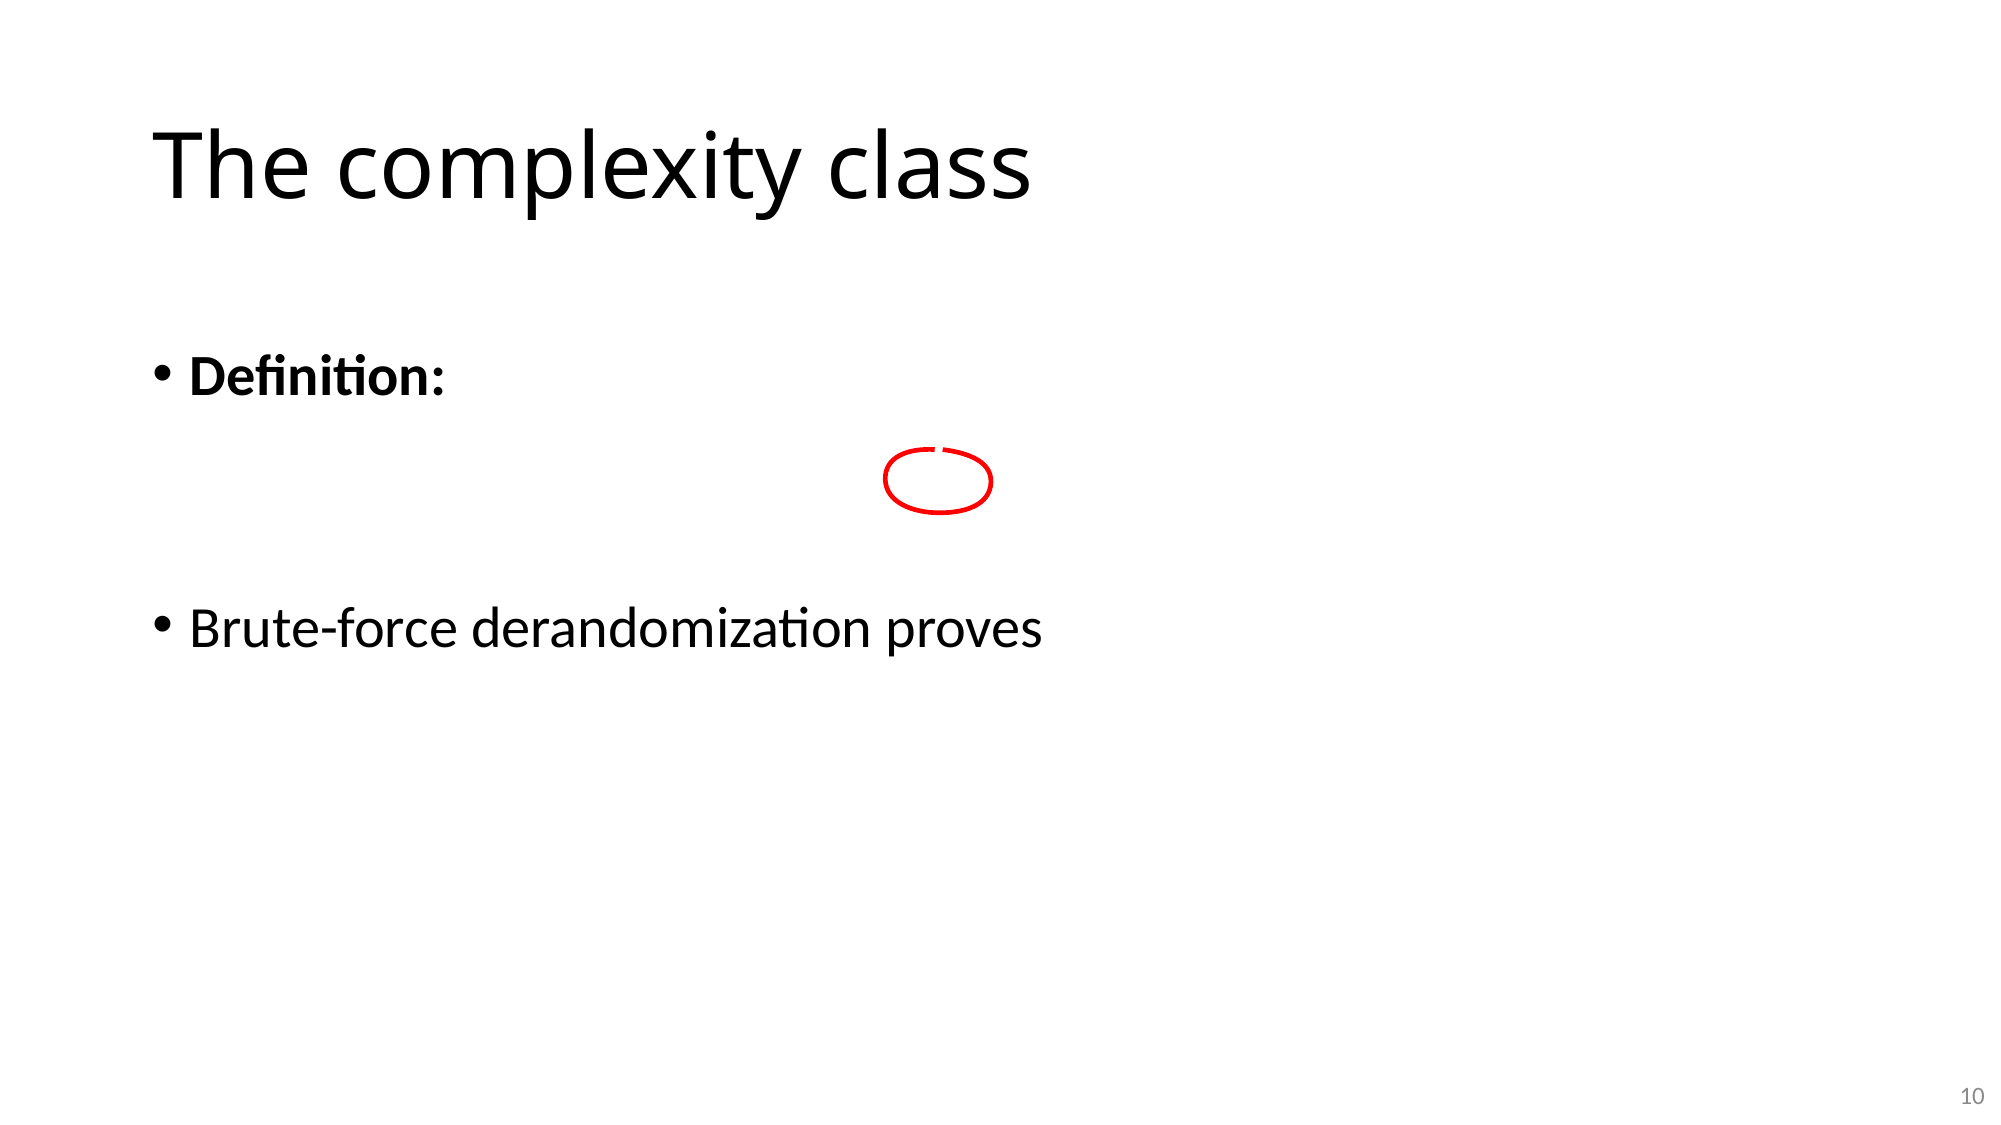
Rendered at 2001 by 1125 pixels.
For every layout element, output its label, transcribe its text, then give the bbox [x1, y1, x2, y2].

text_box [884, 448, 992, 514]
slide_number 10 [1550, 1064, 2000, 1125]
